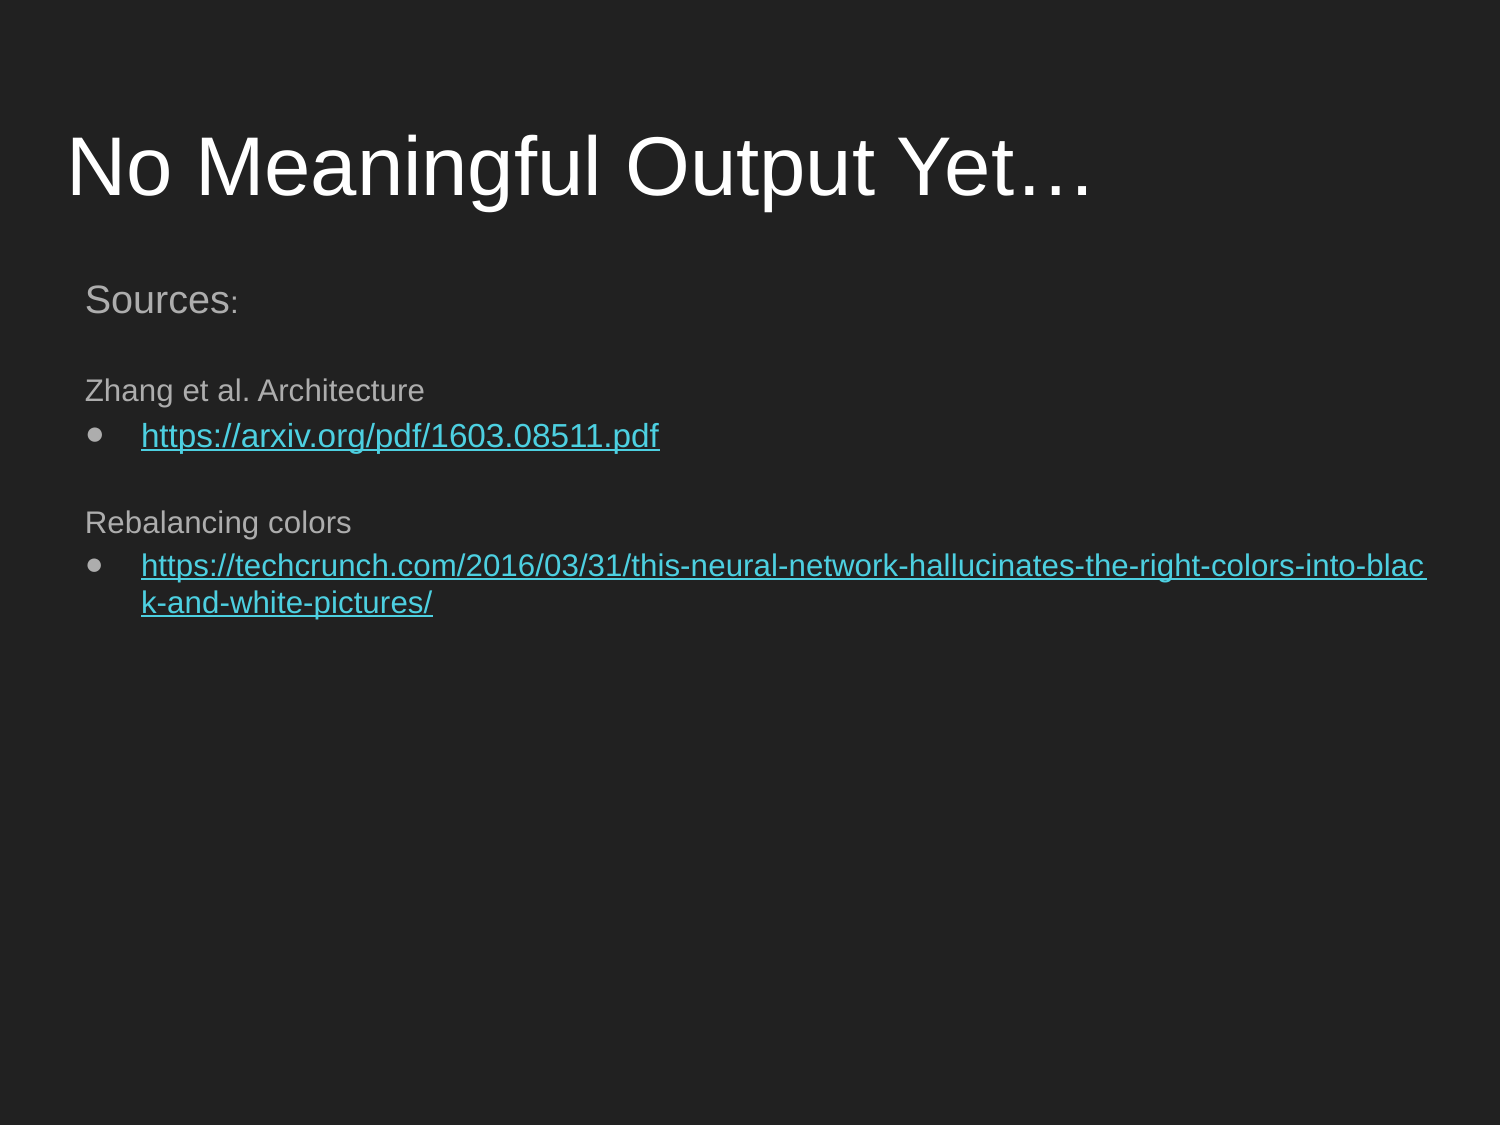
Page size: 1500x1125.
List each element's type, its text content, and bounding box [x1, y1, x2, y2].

list Sources: Zhang et al. Architecture https://arxiv.org/pdf/1603.08511.pdf Rebalancing colors https://techcrunch.com/2016/03/31/this-neural-network-hallucinates-the-right-colors-into-black-and-white-pictures/ [51, 252, 1449, 920]
title No Meaningful Output Yet… [51, 97, 1449, 223]
